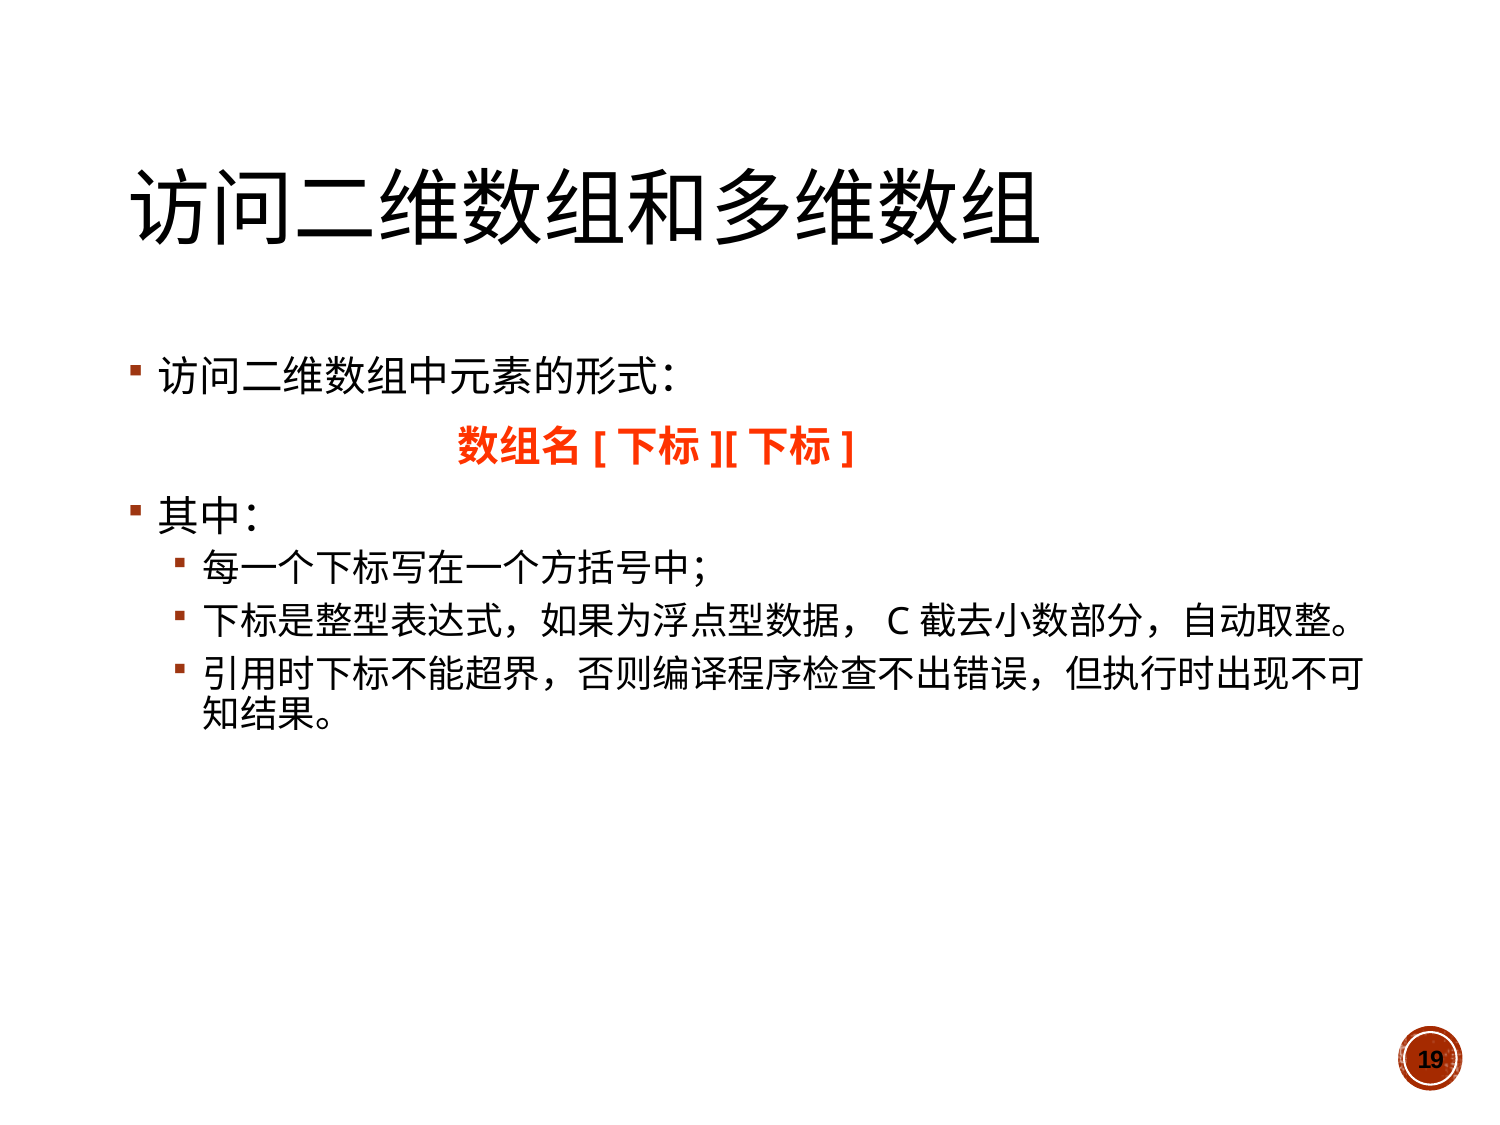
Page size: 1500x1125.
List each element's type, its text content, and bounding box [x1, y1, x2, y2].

slide_number 19 [1391, 1028, 1471, 1089]
title 访问二维数组和多维数组 [112, 79, 1388, 344]
list 访问二维数组中元素的形式： 数组名[下标][下标] 其中： 每一个下标写在一个方括号中； 下标是整型表达式，如果为浮点型数据，C截去小数部分，自动取整。 引用时下标不能超界，否则编译程序检查不出错误，但执行时出现不可知结果。 [112, 348, 1388, 1013]
